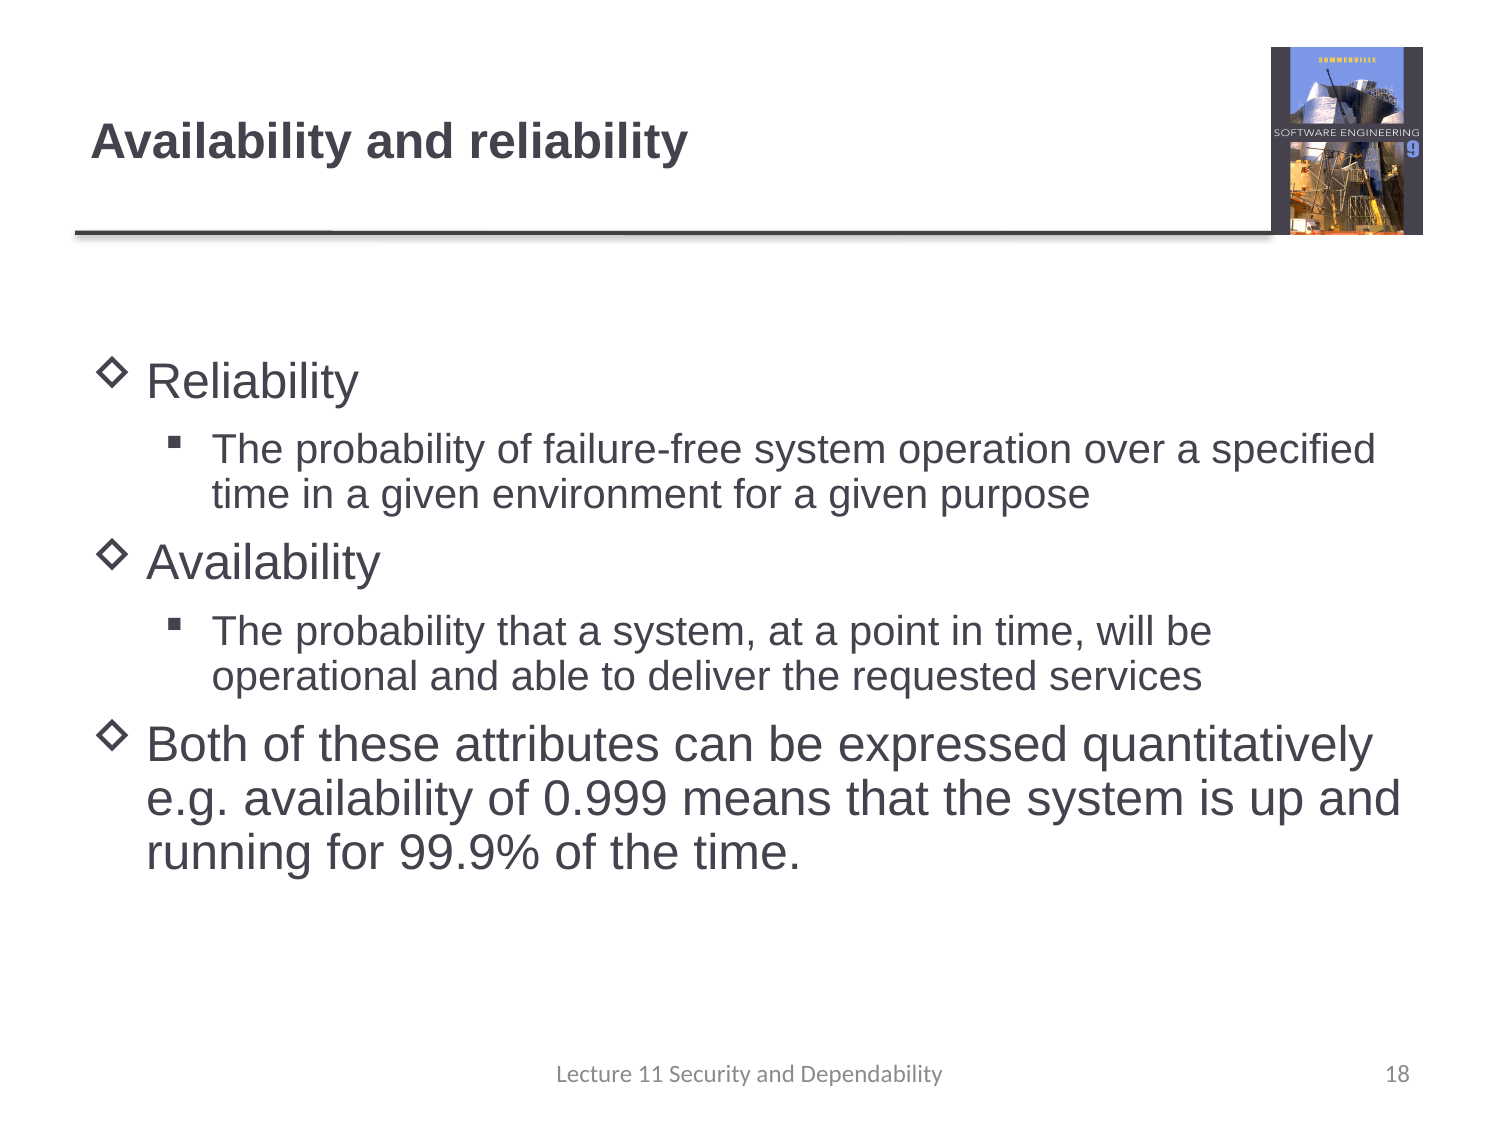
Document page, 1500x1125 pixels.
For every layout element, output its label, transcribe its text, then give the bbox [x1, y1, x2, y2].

picture [1272, 47, 1423, 235]
footer Lecture 11 Security and Dependability [512, 1042, 988, 1103]
list Reliability The probability of failure-free system operation over a specified time in a given environment for a given purpose Availability The probability that a system, at a point in time, will be operational and able to deliver the requested services Both of these attributes can be expressed quantitatively e.g. availability of 0.999 means that the system is up and running for 99.9% of the time. [75, 262, 1425, 1005]
slide_number 18 [1074, 1042, 1425, 1103]
title Availability and reliability [74, 44, 1272, 233]
